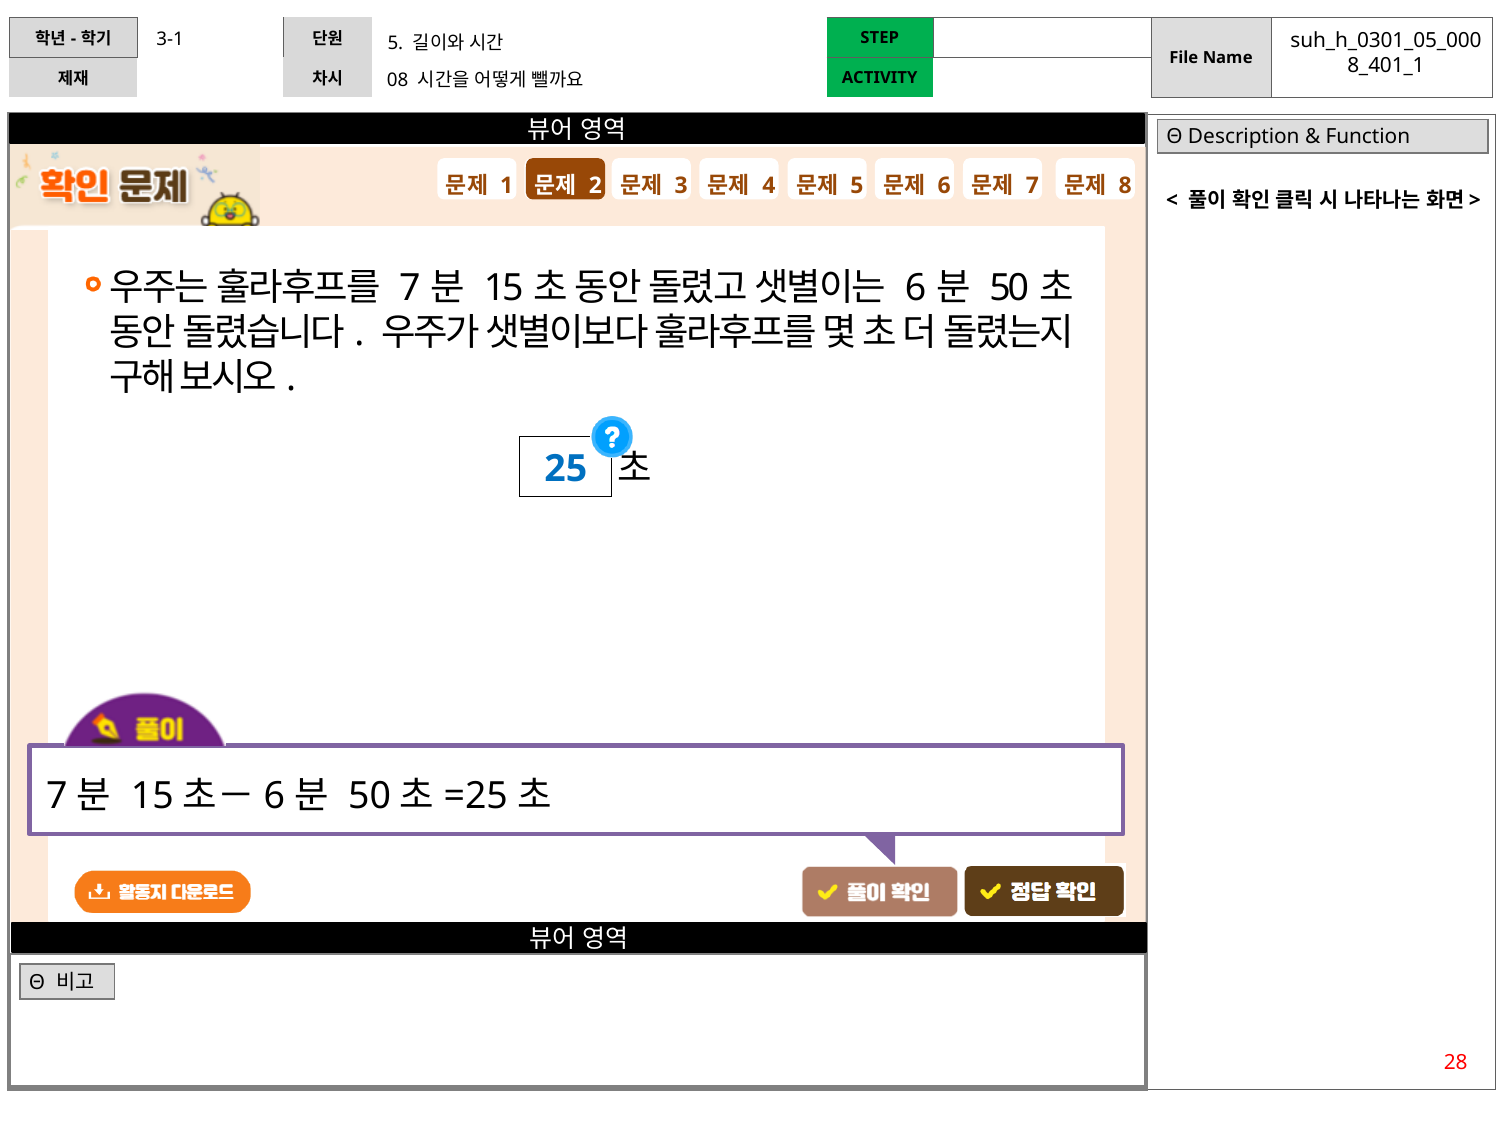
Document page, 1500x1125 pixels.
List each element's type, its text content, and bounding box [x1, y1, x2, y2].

text_box 문제 1 [430, 149, 519, 205]
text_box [29, 685, 1124, 866]
text_box 문제 8 [1049, 149, 1159, 205]
table_header Θ Description & Function [1158, 120, 1487, 152]
text_box < 풀이 확인 클릭 시 나타나는 화면> [1151, 179, 1500, 294]
text_box 문제 3 [629, 149, 715, 205]
text_box suh_h_0301_05_0008_401_1 [1271, 18, 1500, 84]
picture [590, 415, 633, 459]
picture [800, 866, 958, 918]
text_box 문제 2 [519, 149, 629, 205]
text_box 25 [519, 436, 602, 497]
text_box 08 시간을 어떻게 뺄까요 [372, 60, 821, 96]
text_box [0, 0, 1500, 75]
text_box 문제 6 [891, 149, 956, 205]
picture [963, 863, 1126, 918]
text_box 문제 7 [956, 149, 1049, 205]
picture [10, 144, 260, 230]
text_box 초 [602, 436, 689, 497]
text_box 문제 5 [803, 149, 891, 205]
text_box 우주는 훌라후프를 7분 15초 동안 돌렸고 샛별이는 6분 50초 동안 돌렸습니다. 우주가 샛별이보다 훌라후프를 몇 초 더 돌렸는지 구해 보시오. [94, 255, 1086, 405]
picture [82, 272, 103, 294]
picture [73, 869, 252, 913]
text_box 문제 4 [715, 149, 803, 205]
text_box 5. 길이와 시간 [372, 23, 828, 48]
